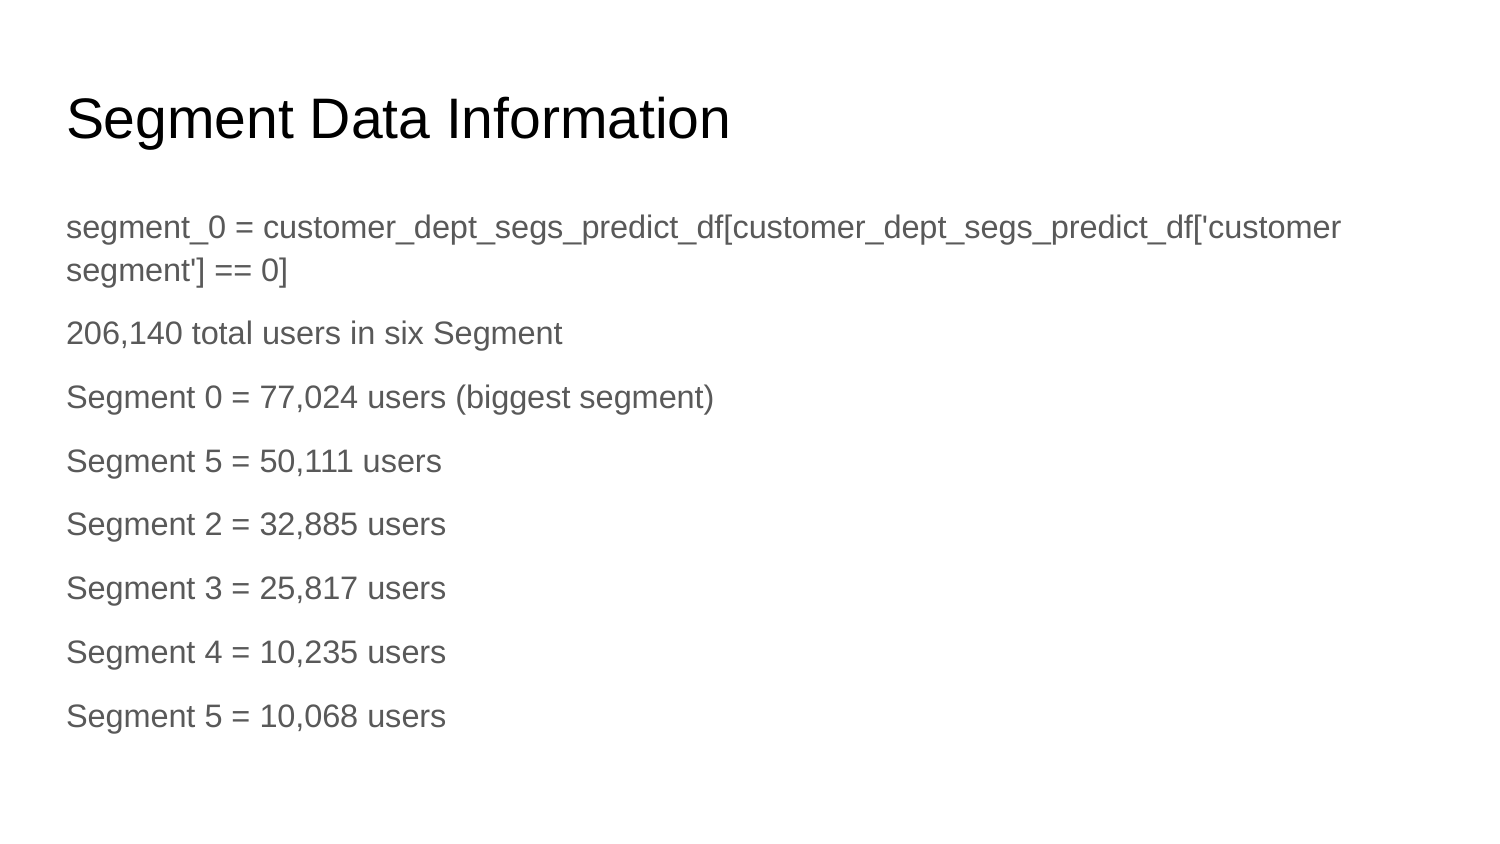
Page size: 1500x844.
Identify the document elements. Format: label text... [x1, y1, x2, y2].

title Segment Data Information [51, 71, 1449, 166]
list segment_0 = customer_dept_segs_predict_df[customer_dept_segs_predict_df['customer segment'] == 0] 206,140 total users in six Segment Segment 0 = 77,024 users (biggest segment) Segment 5 = 50,111 users Segment 2 = 32,885 users Segment 3 = 25,817 users Segment 4 = 10,235 users Segment 5 = 10,068 users [51, 189, 1449, 750]
